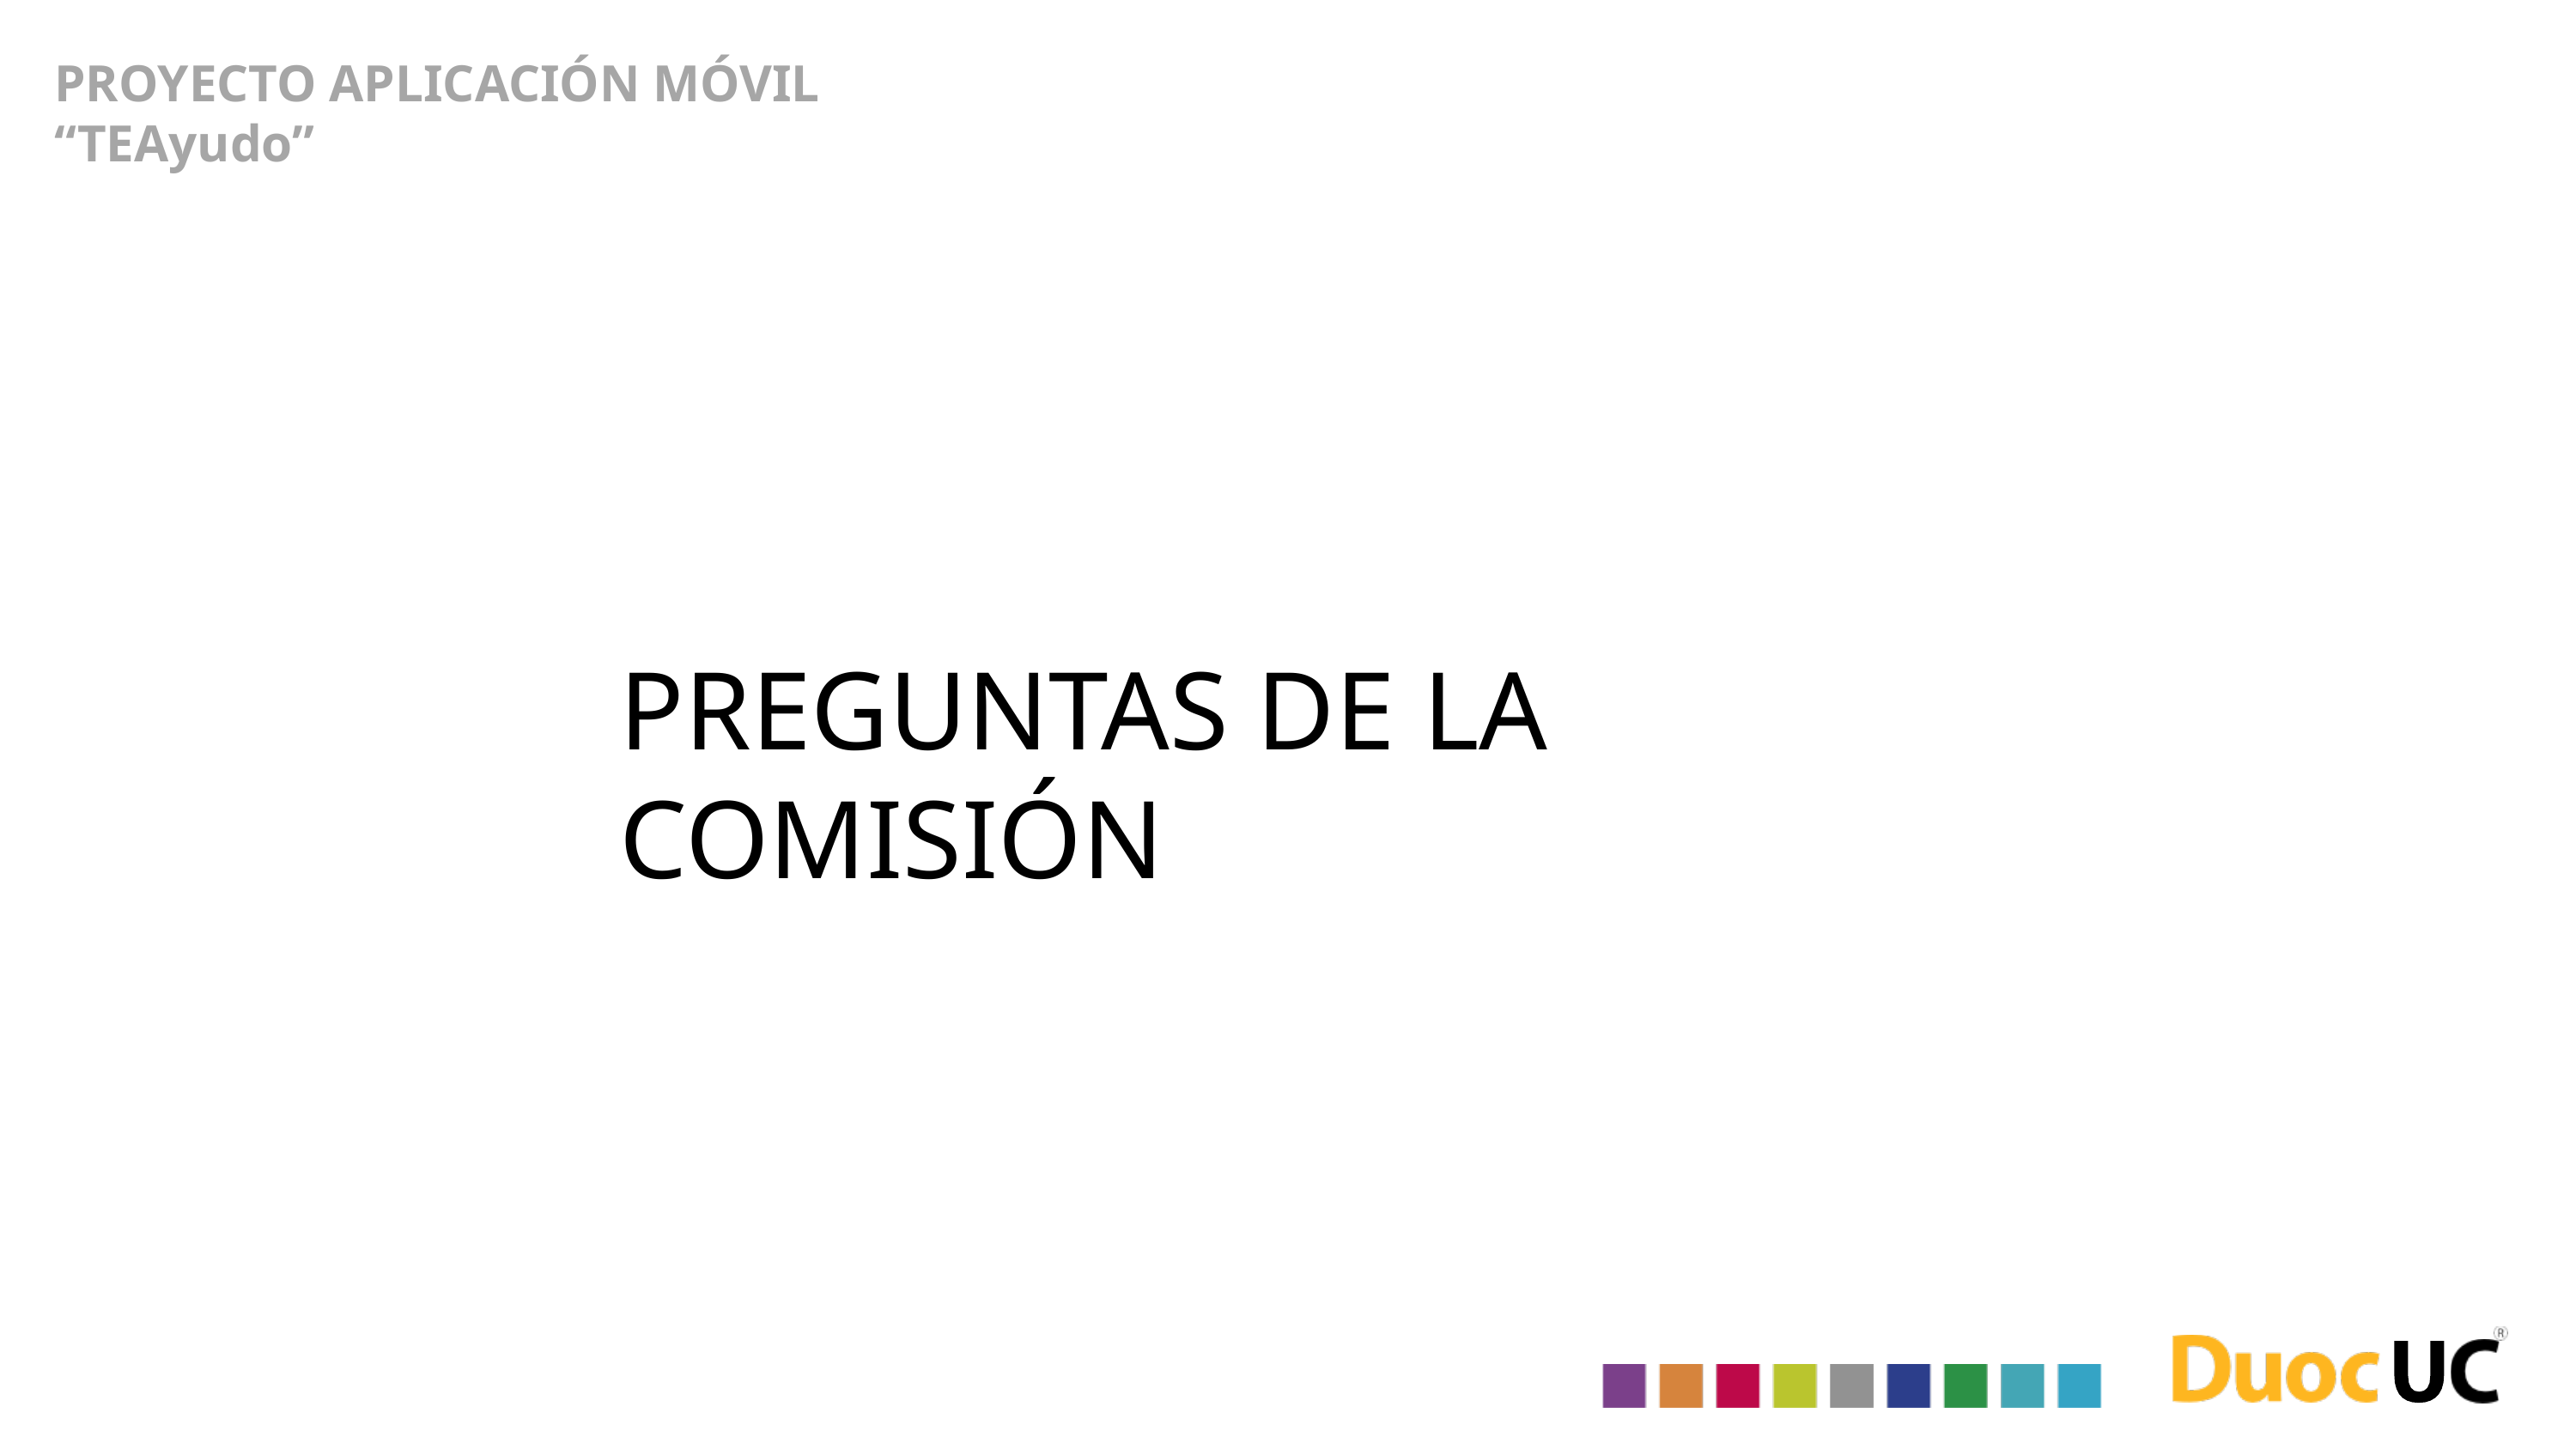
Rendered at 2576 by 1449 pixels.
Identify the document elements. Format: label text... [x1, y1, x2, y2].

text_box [2394, 1340, 2445, 1404]
text_box [2172, 1335, 2380, 1403]
text_box [2494, 1326, 2508, 1341]
text_box PREGUNTAS DE LA COMISIÓN [619, 642, 1957, 900]
text_box [1602, 1364, 2102, 1408]
text_box PROYECTO APLICACIÓN MÓVIL “TEAyudo” [54, 51, 988, 172]
text_box [2451, 1339, 2500, 1404]
